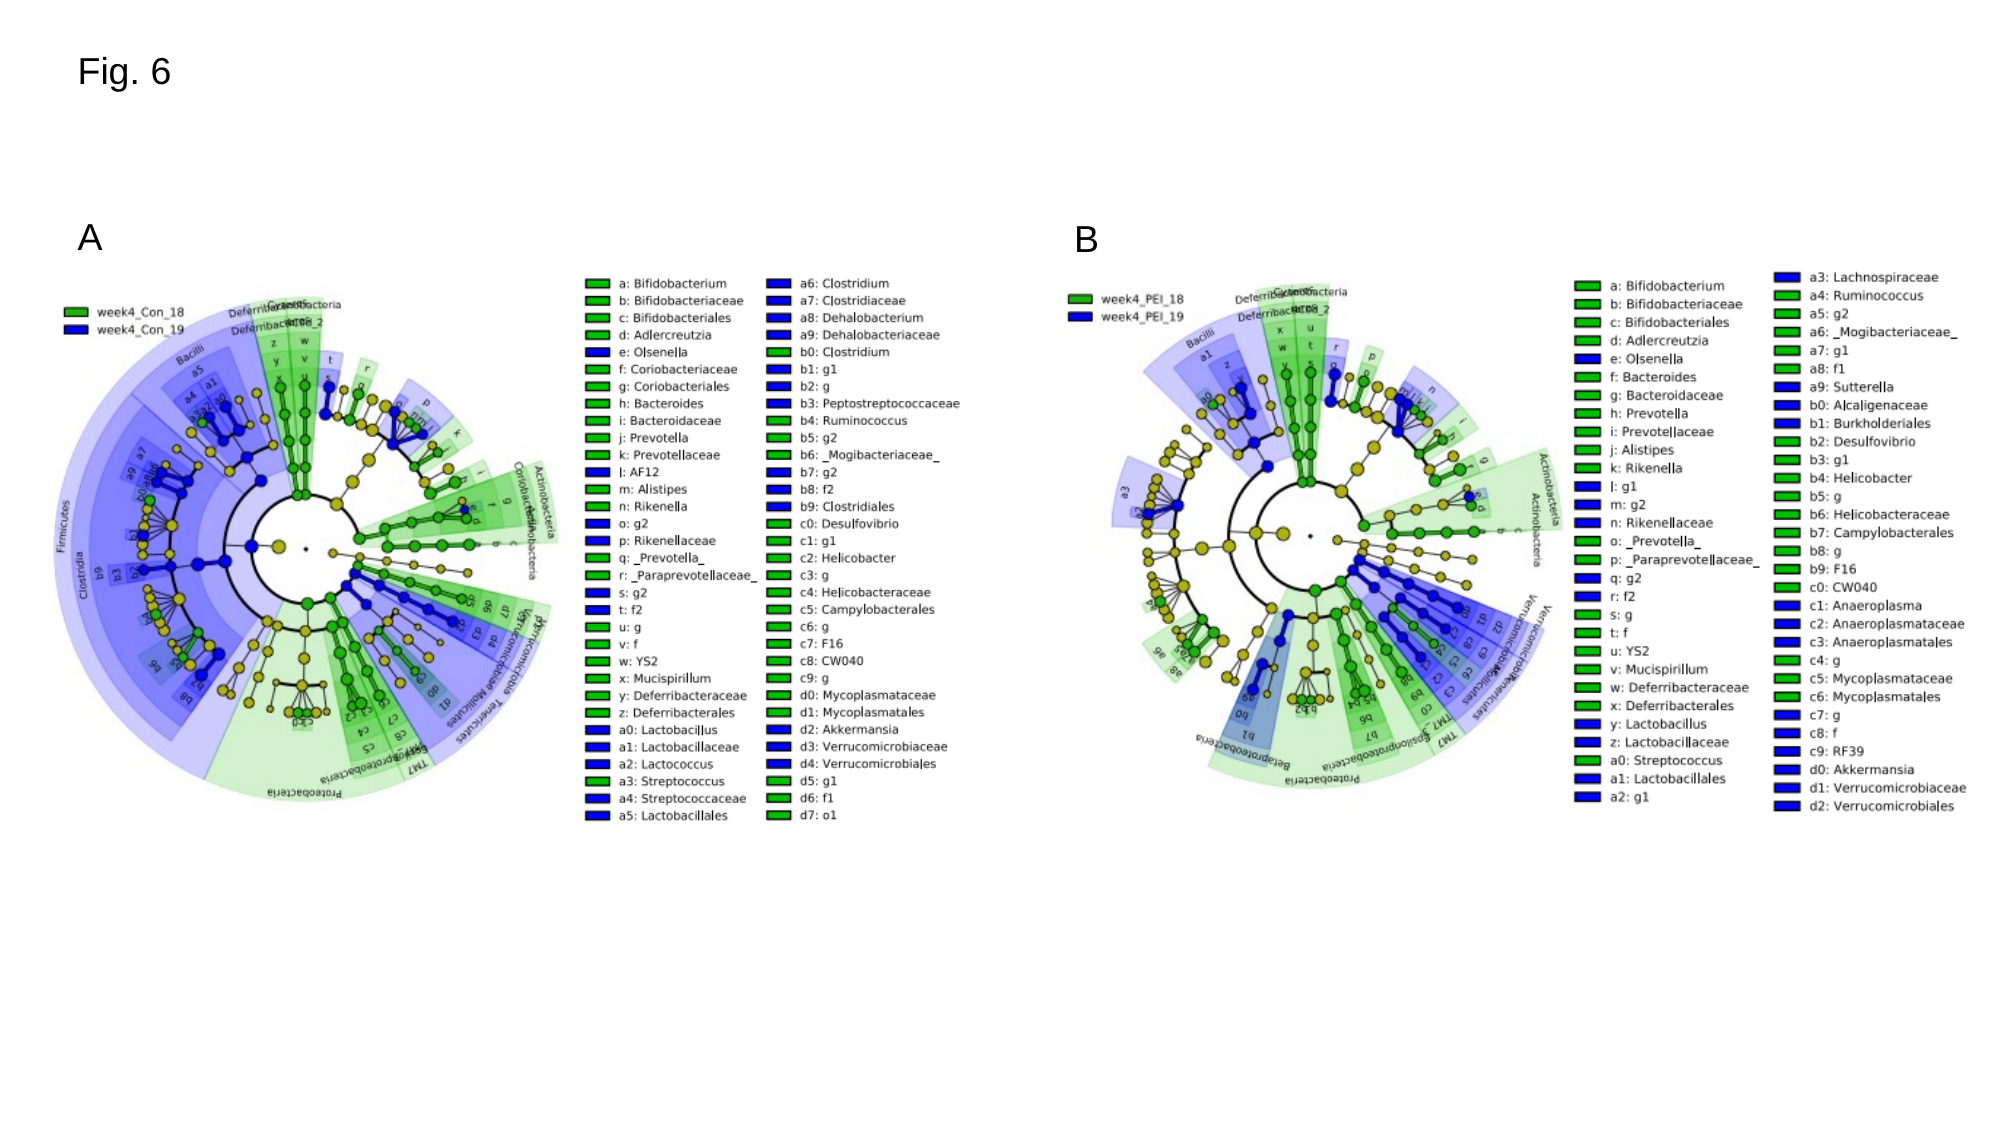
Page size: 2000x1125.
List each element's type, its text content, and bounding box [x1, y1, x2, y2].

picture [1058, 269, 1971, 824]
text_box B [1059, 207, 1115, 267]
text_box A [62, 205, 118, 265]
text_box Fig. 6 [62, 39, 187, 100]
picture [47, 269, 971, 831]
